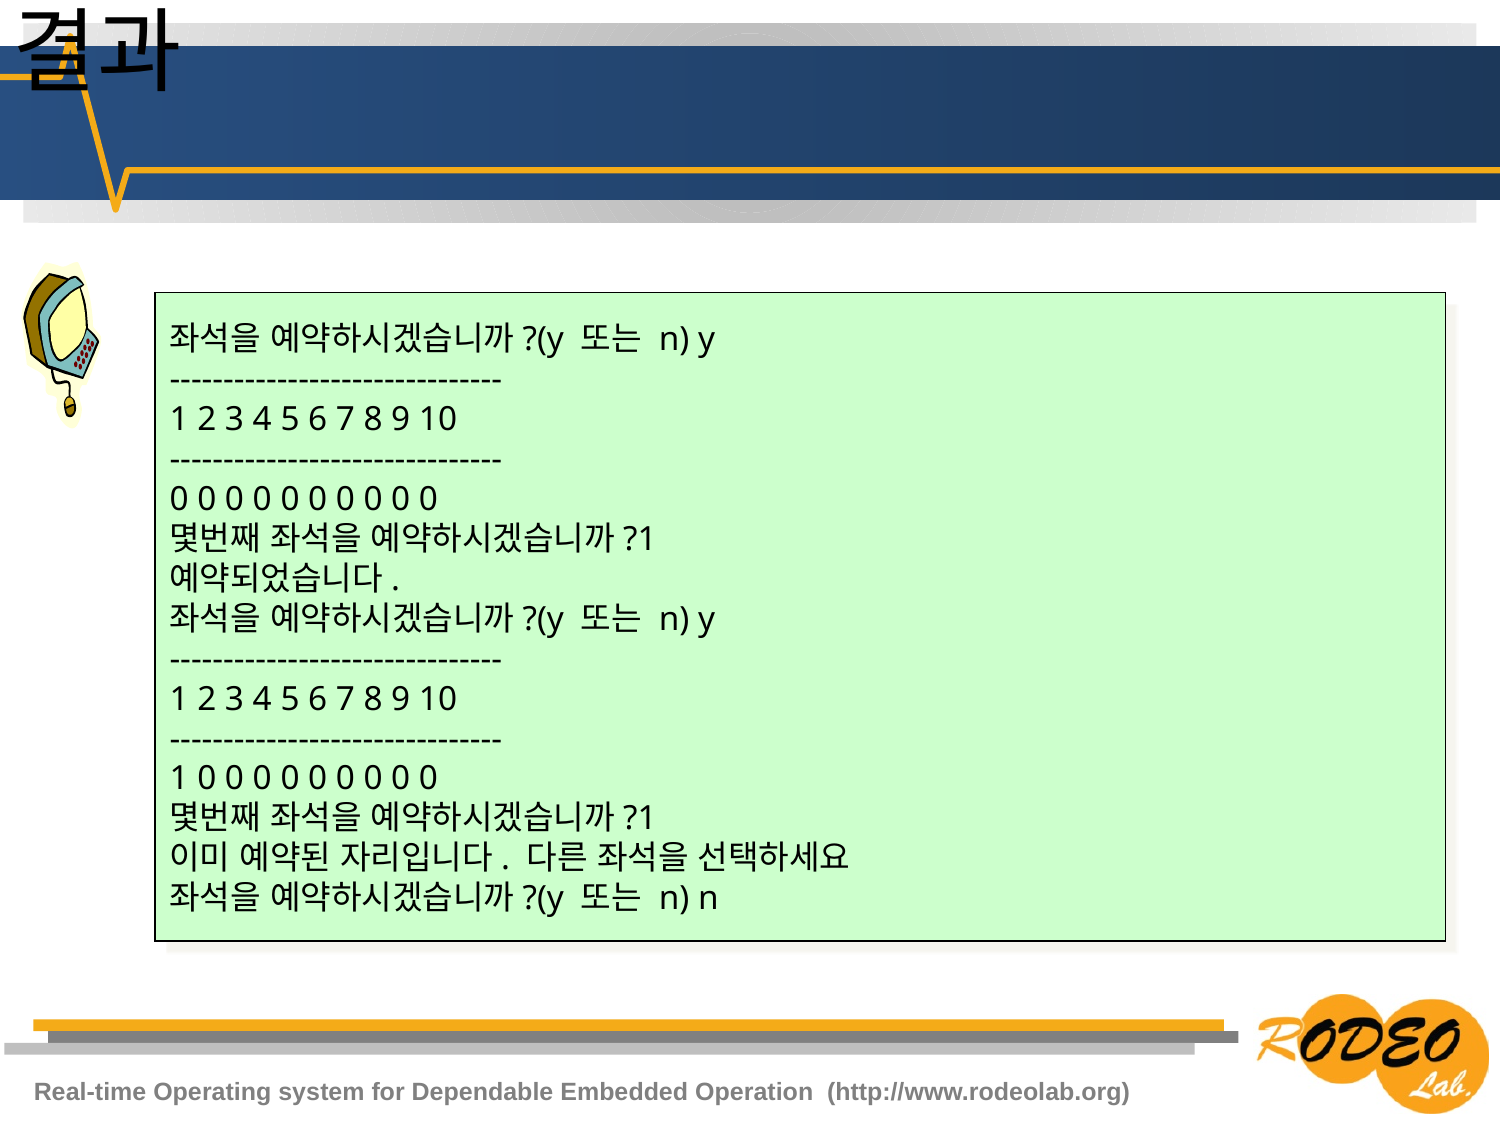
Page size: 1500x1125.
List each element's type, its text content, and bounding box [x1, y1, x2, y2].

text_box 좌석을 예약하시겠습니까?(y 또는 n) y ------------------------------- 1 2 3 4 5 6 7 8 9 10 ------------------------------- 0 0 0 0 0 0 0 0 0 0 몇번째 좌석을 예약하시겠습니까?1 예약되었습니다. 좌석을 예약하시겠습니까?(y 또는 n) y ------------------------------- 1 2 3 4 5 6 7 8 9 10 ------------------------------- 1 0 0 0 0 0 0 0 0 0 몇번째 좌석을 예약하시겠습니까?1 이미 예약된 자리입니다. 다른 좌석을 선택하세요 좌석을 예약하시겠습니까?(y 또는 n) n [154, 292, 1446, 941]
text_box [20, 261, 102, 429]
picture [1253, 994, 1489, 1114]
